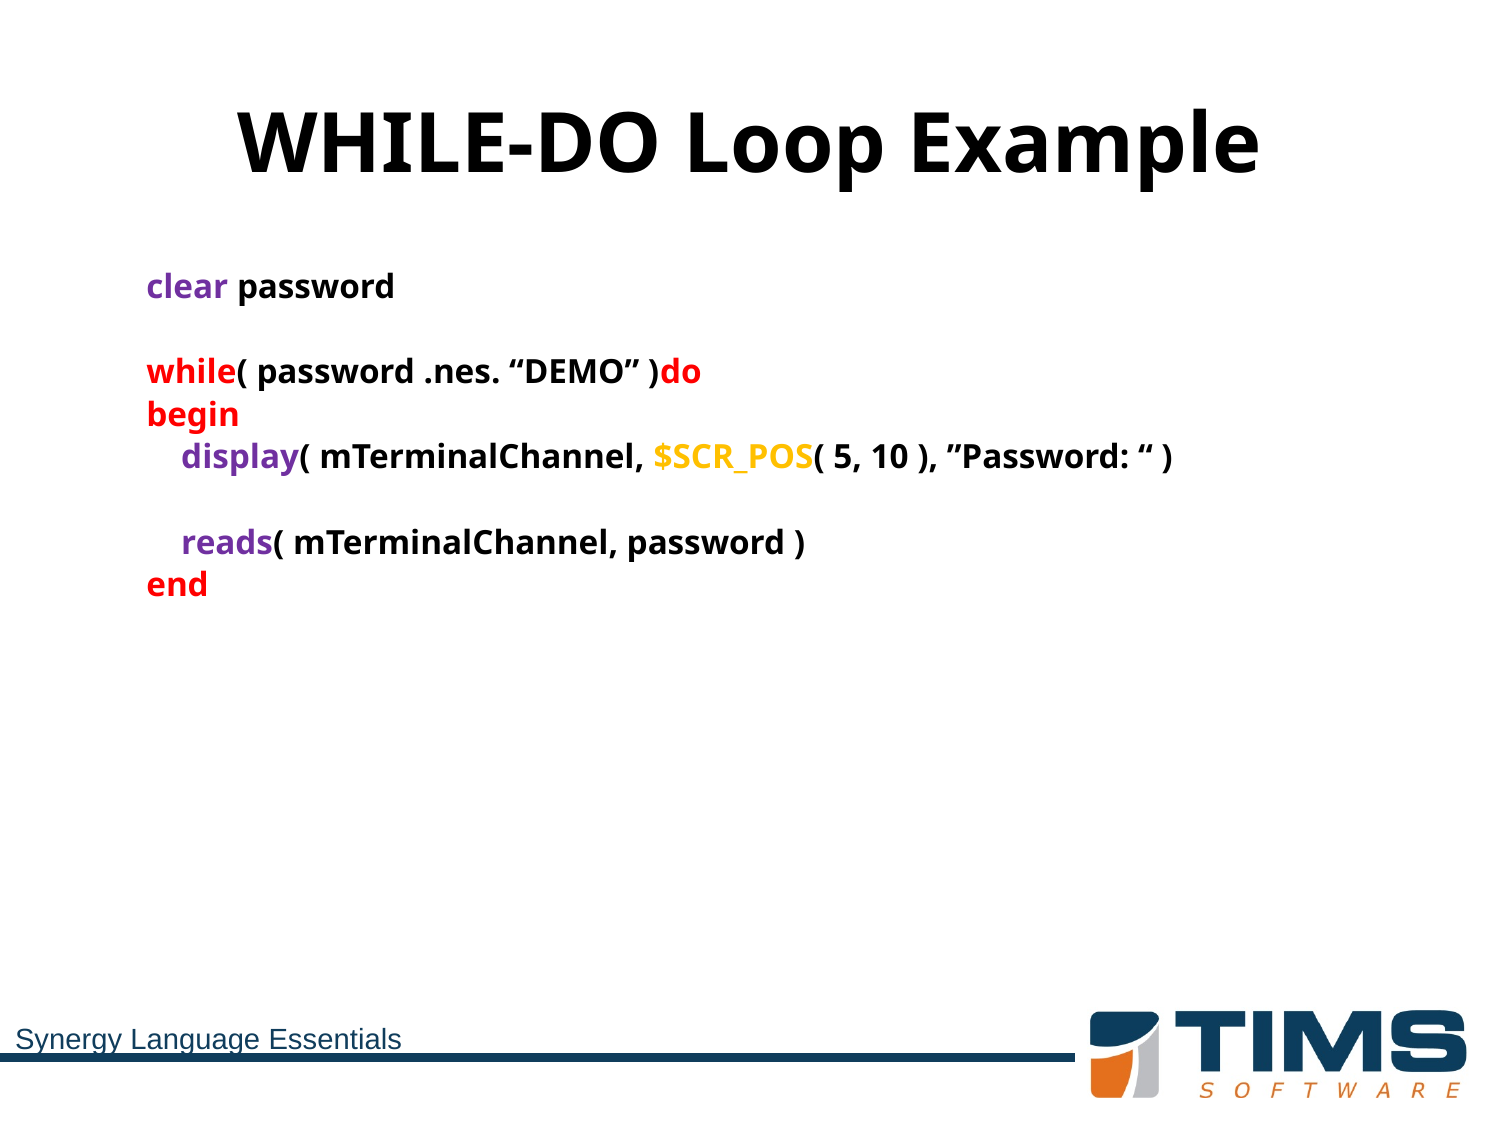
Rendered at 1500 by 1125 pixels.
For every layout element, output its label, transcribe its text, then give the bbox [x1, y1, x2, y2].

footer Synergy Language Essentials [0, 1012, 650, 1088]
picture [1087, 1007, 1469, 1098]
title WHILE-DO Loop Example [75, 45, 1425, 233]
list clear password while( password .nes. “DEMO” )do begin display( mTerminalChannel, $SCR_POS( 5, 10 ), ”Password: “ ) reads( mTerminalChannel, password ) end [75, 262, 1425, 1005]
